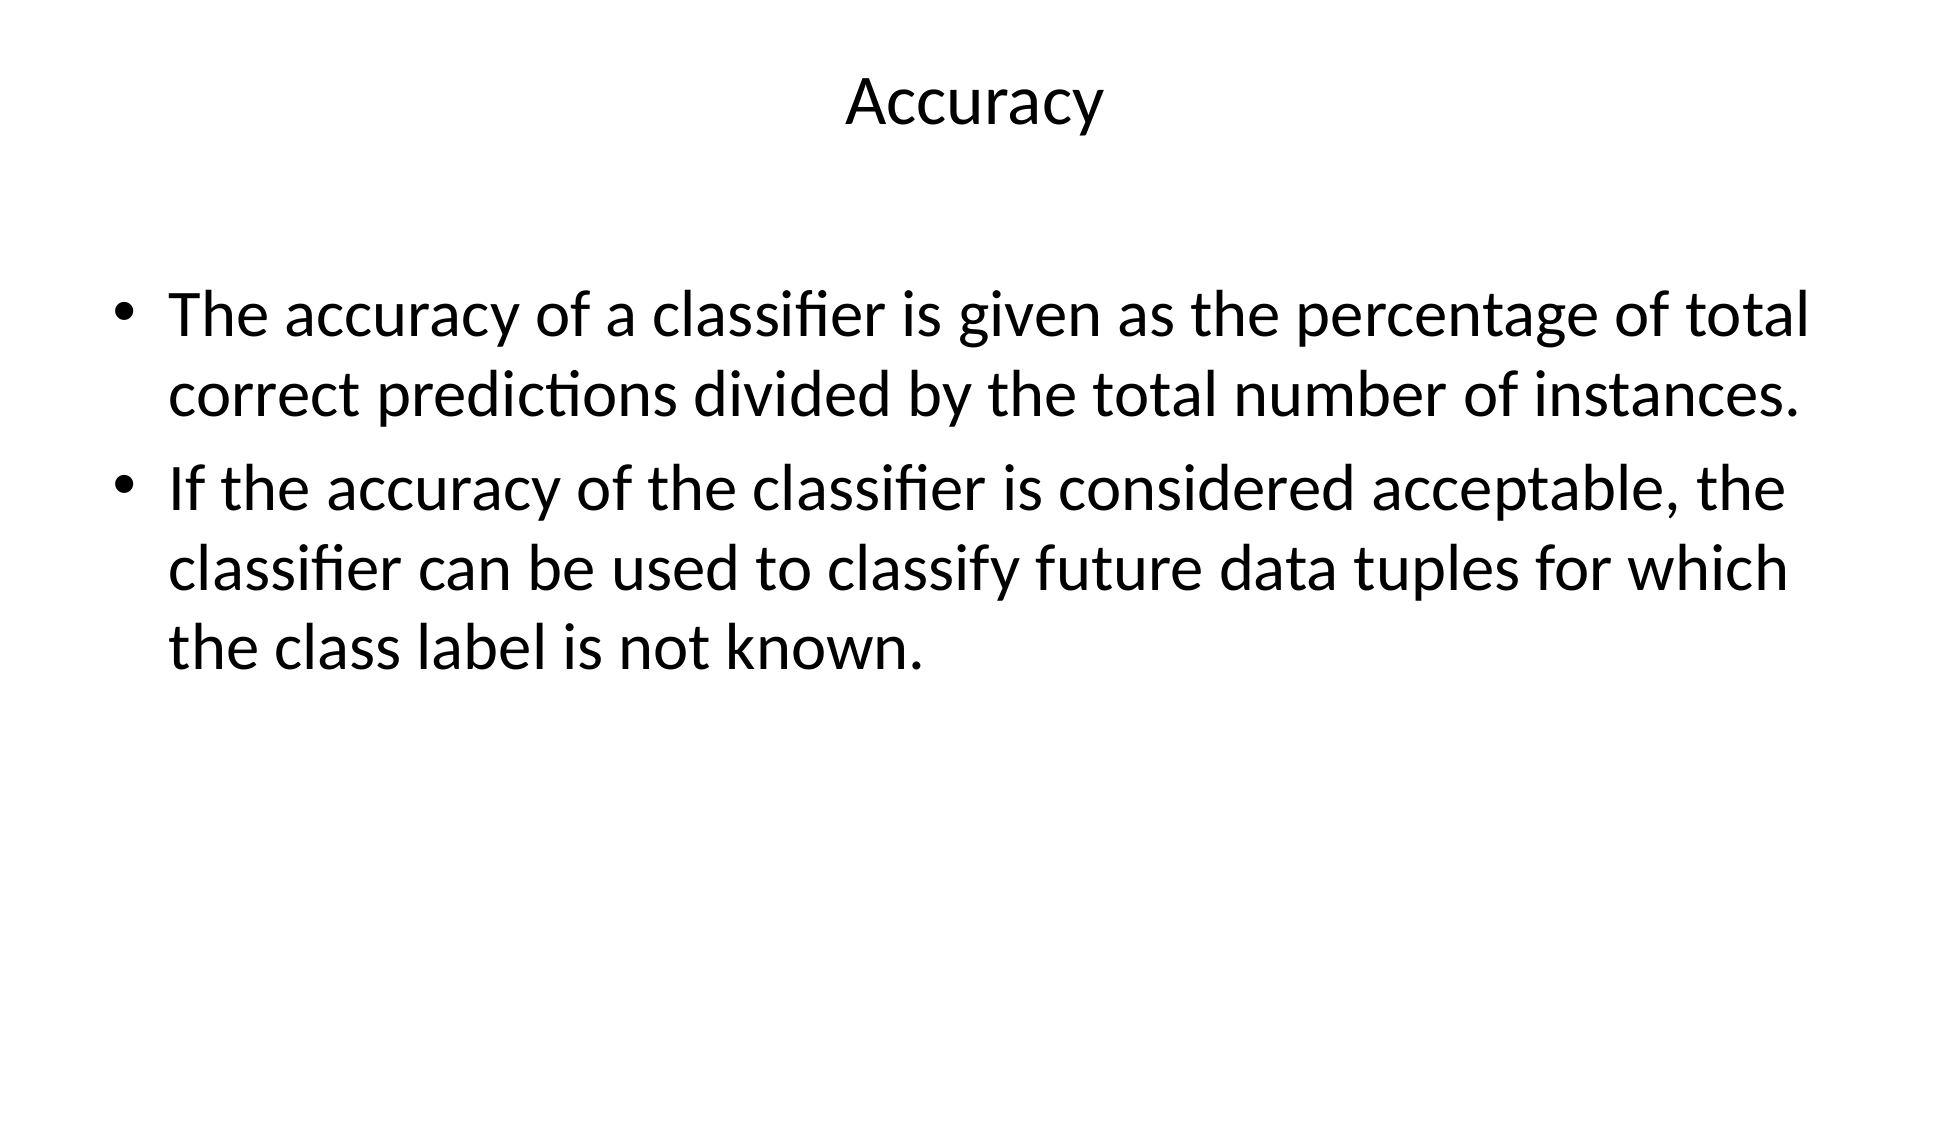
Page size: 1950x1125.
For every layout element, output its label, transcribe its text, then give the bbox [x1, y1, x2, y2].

list The accuracy of a classifier is given as the percentage of total correct predictions divided by the total number of instances. If the accuracy of the classifier is considered acceptable, the classifier can be used to classify future data tuples for which the class label is not known. [97, 262, 1853, 1005]
title Accuracy [97, 45, 1853, 233]
